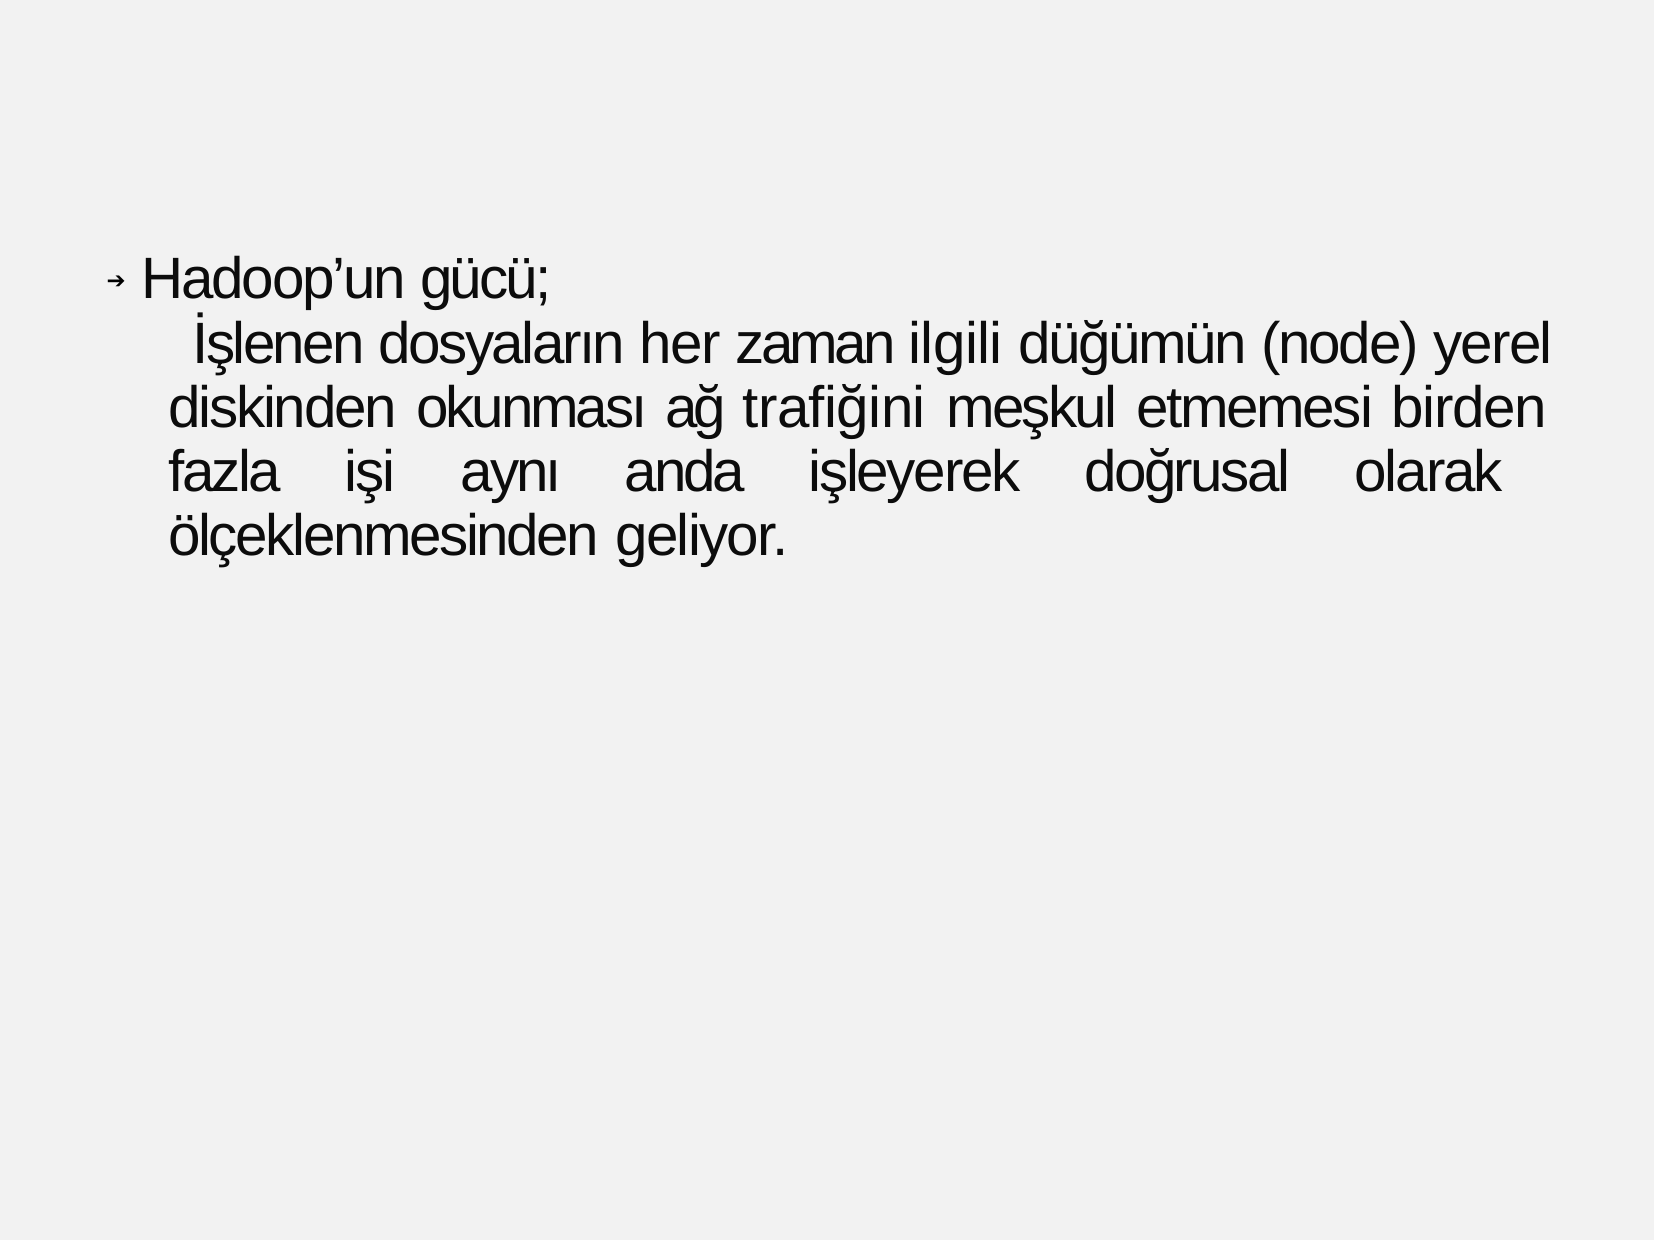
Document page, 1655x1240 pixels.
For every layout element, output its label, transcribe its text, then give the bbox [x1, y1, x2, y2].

text_box ➔ Hadoop’un gücü; İşlenen dosyaların her zaman ilgili düğümün (node) yerel diskinden okunması ağ trafiğini meşkul etmemesi birden fazla işi aynı anda işleyerek doğrusal olarak ölçeklenmesinden geliyor. [104, 241, 1567, 568]
